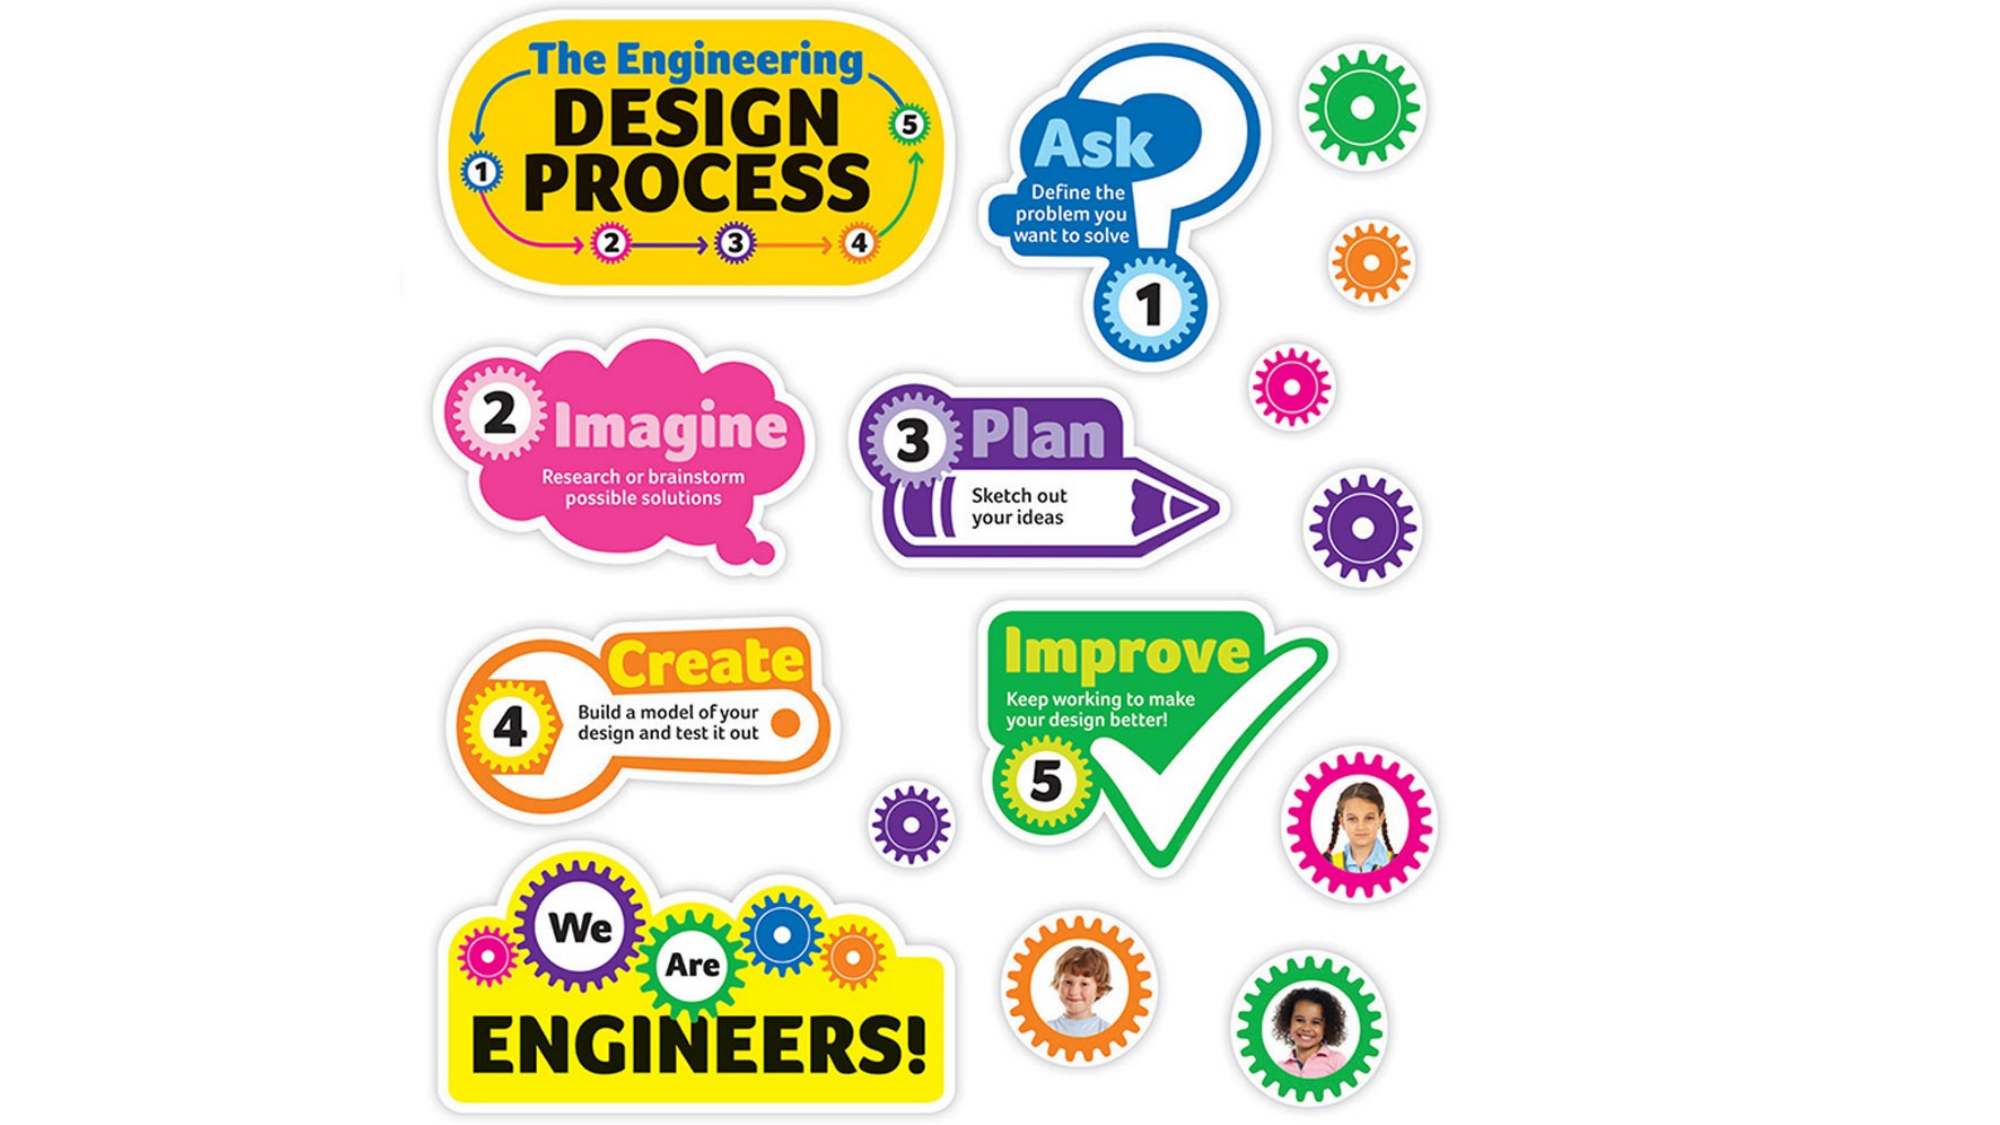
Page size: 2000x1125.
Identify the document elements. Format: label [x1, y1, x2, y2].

list [361, 0, 1492, 1125]
